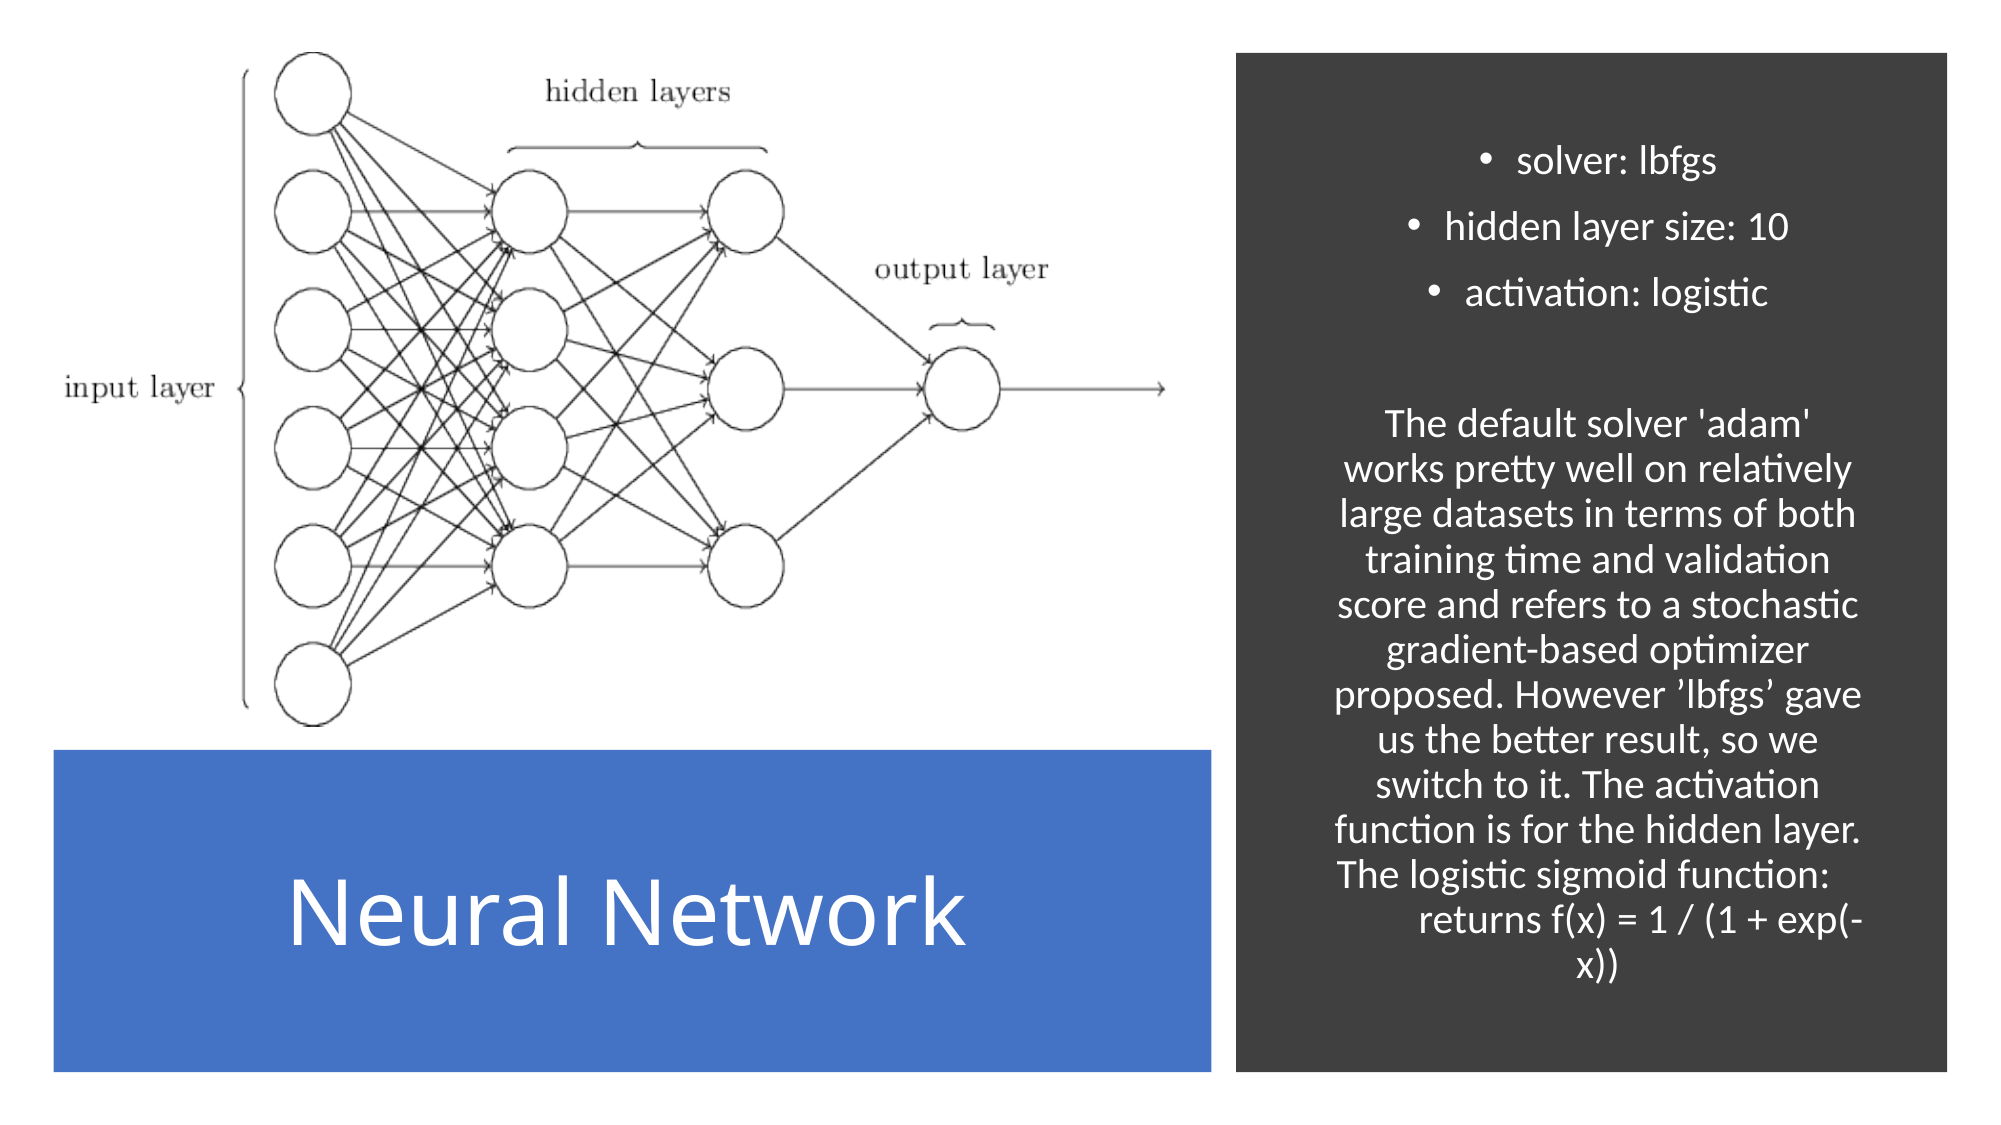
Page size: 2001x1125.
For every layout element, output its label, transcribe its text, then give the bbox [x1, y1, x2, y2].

title Neural Network [85, 782, 1168, 1049]
list solver: lbfgs hidden layer size: 10 activation: logistic The default solver 'adam' works pretty well on relatively large datasets in terms of both training time and validation score and refers to a stochastic gradient-based optimizer proposed. However ’lbfgs’ gave us the better result, so we switch to it. The activation function is for the hidden layer. The logistic sigmoid function: returns f(x) = 1 / (1 + exp(-x)) [1317, 114, 1879, 1011]
text_box [53, 749, 1212, 1073]
text_box [1235, 52, 1948, 1073]
picture [53, 52, 1212, 727]
